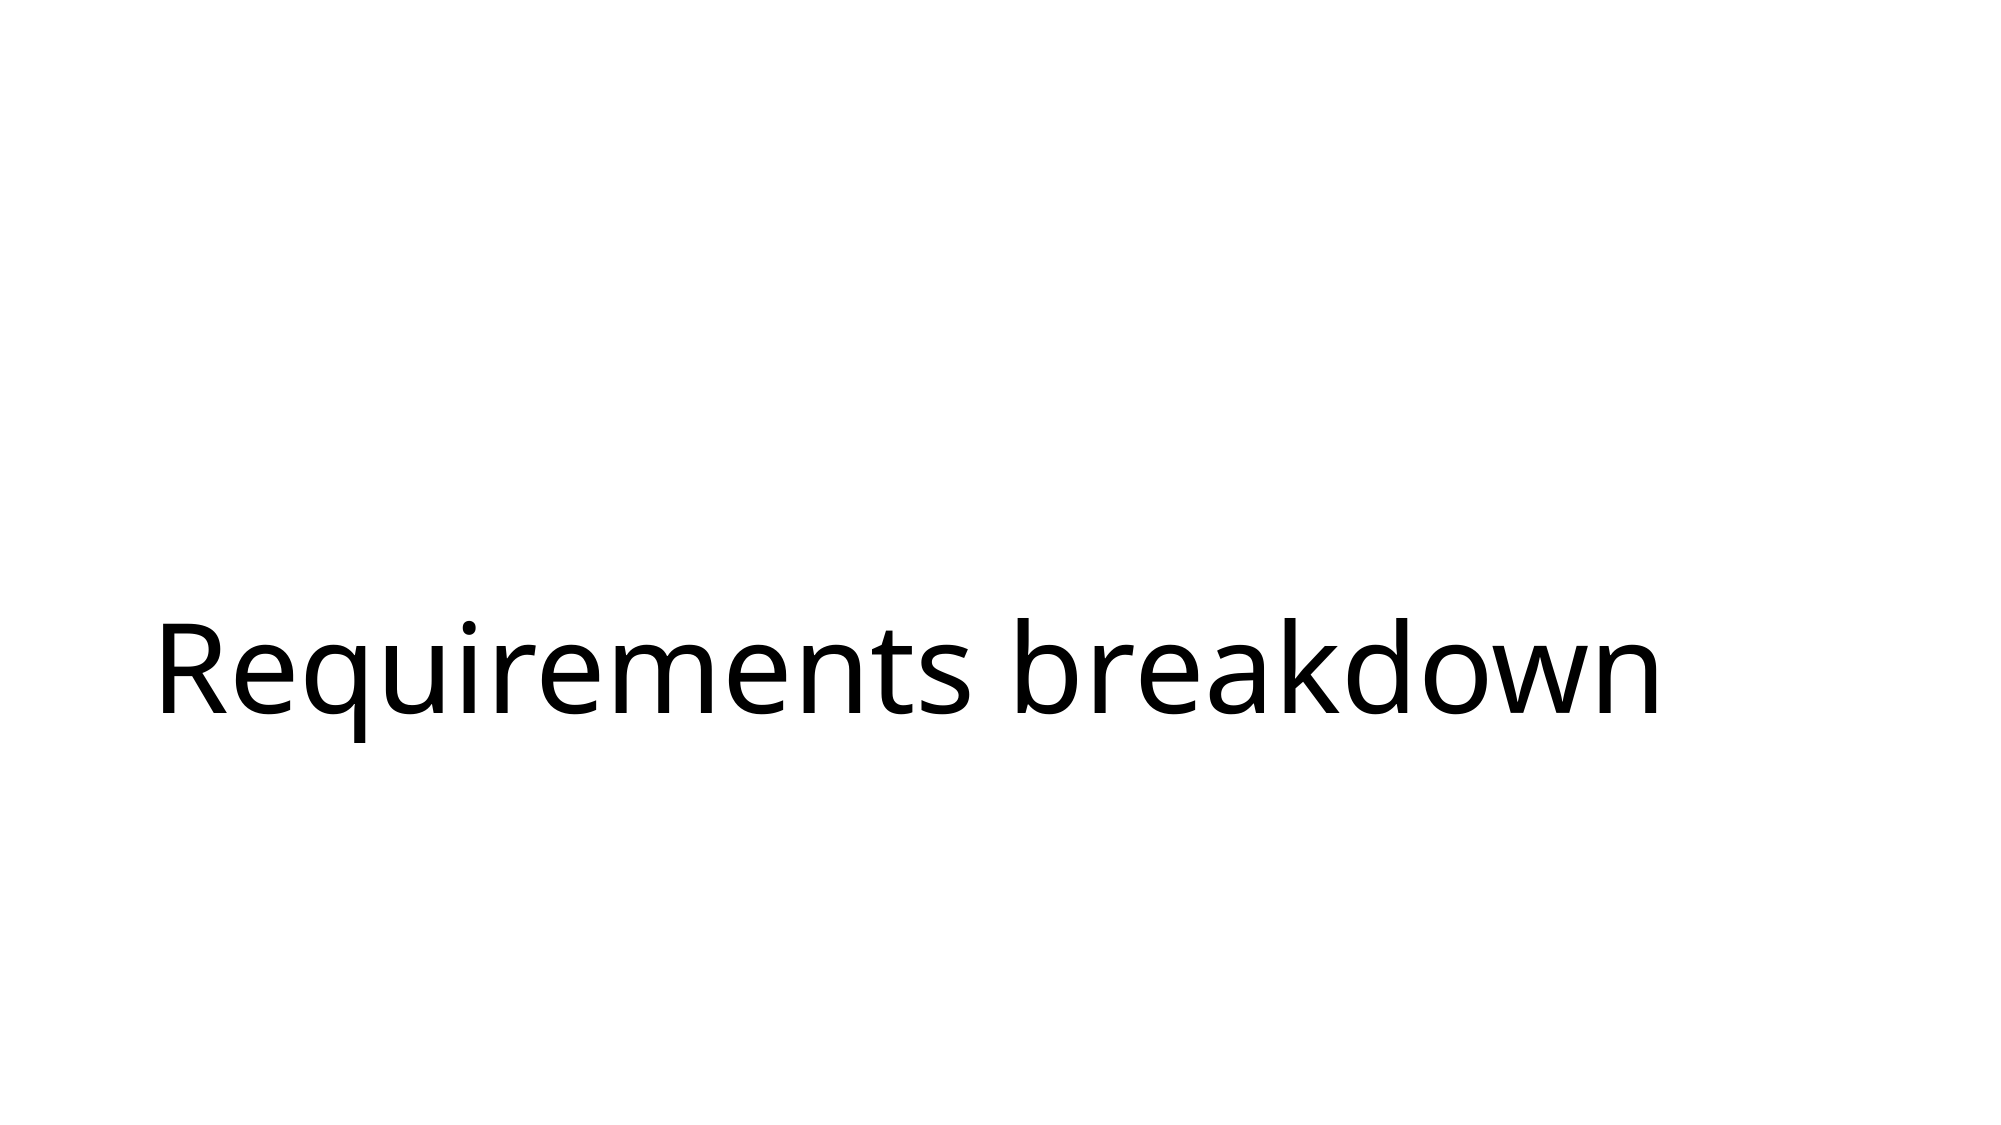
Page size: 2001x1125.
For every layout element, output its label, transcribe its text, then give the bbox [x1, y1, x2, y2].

title Requirements breakdown [136, 280, 1862, 749]
